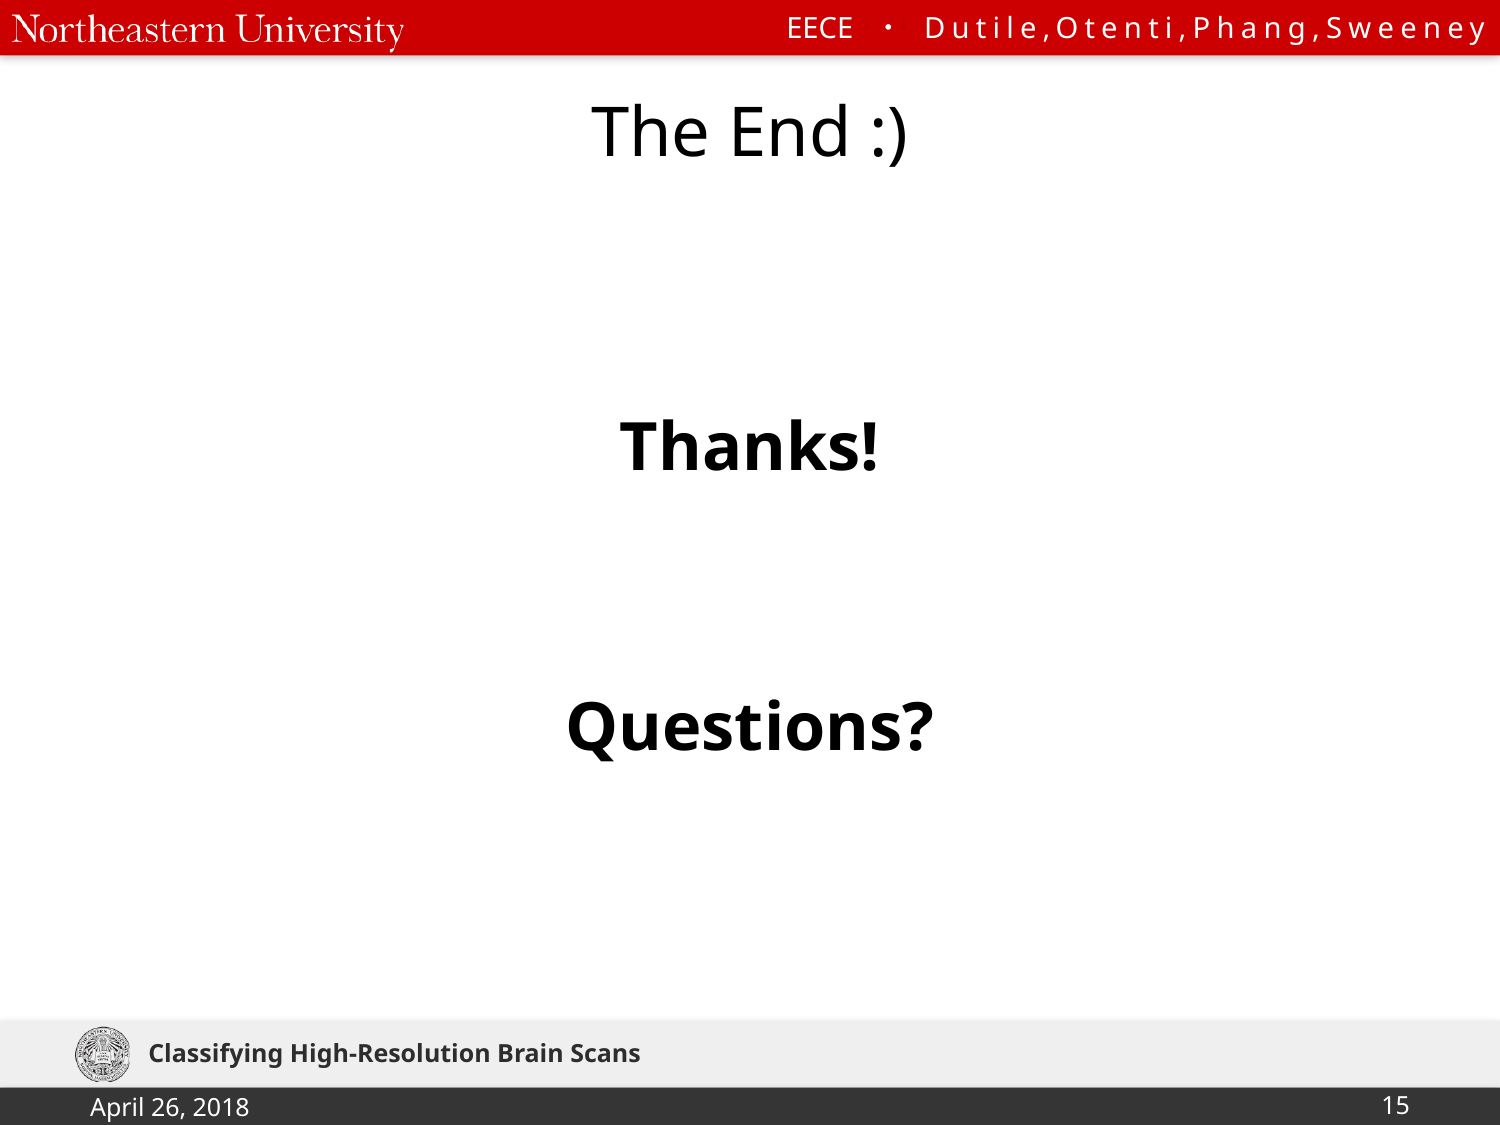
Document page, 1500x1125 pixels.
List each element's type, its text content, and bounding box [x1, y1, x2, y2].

title The End :) [75, 80, 1425, 179]
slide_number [75, 1087, 451, 1125]
list Thanks! Questions? [75, 209, 1425, 1005]
slide_number 15 [1245, 1087, 1425, 1125]
footer Classifying High-Resolution Brain Scans [133, 1029, 1425, 1079]
